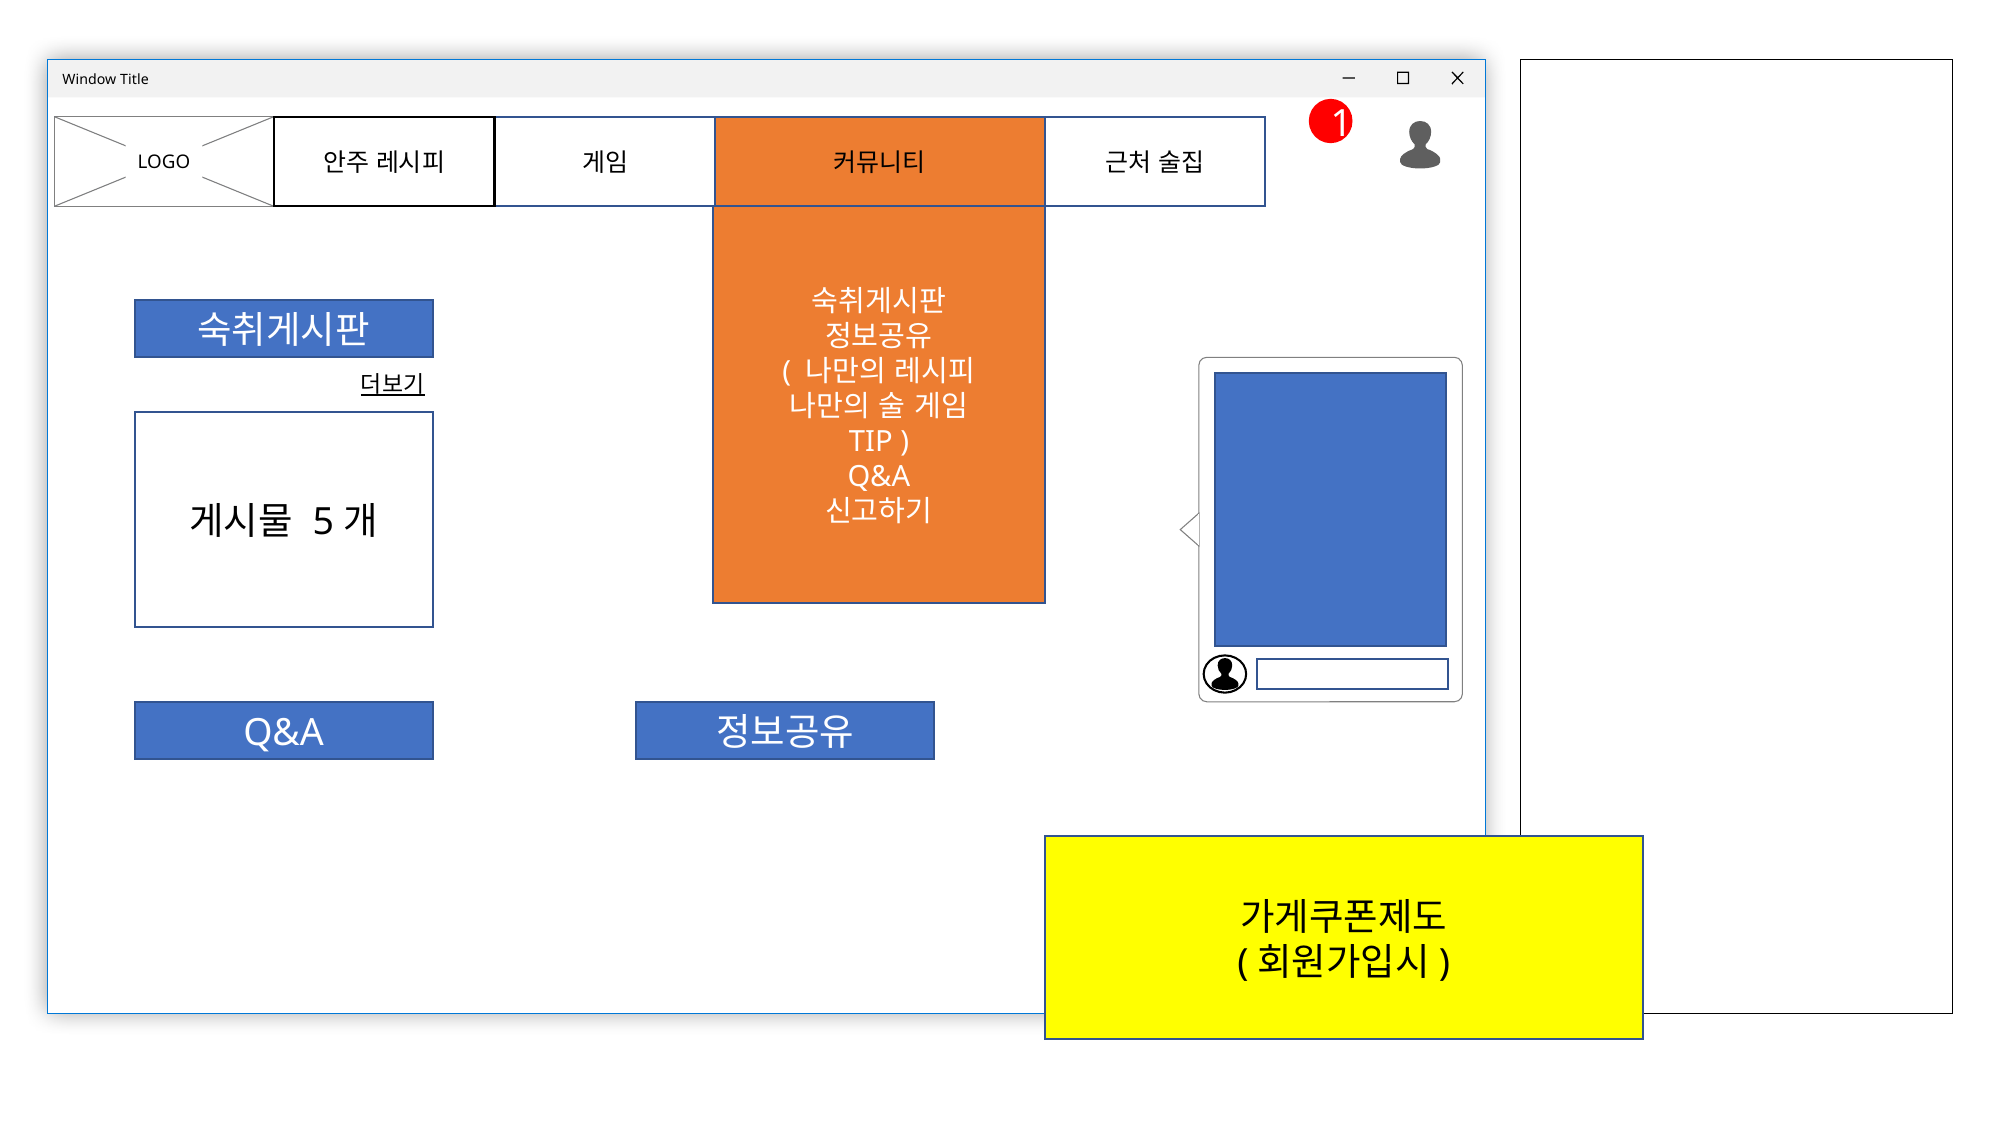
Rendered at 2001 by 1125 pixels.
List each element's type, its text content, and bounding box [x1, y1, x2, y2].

text_box 정보공유 [635, 701, 935, 760]
text_box 근처 술집 [1044, 116, 1266, 207]
text_box 안주 레시피 [274, 116, 496, 207]
text_box 더보기 [346, 362, 440, 405]
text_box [54, 116, 274, 207]
text_box 1 [1308, 98, 1353, 144]
text_box 숙취게시판 [134, 299, 434, 358]
text_box 숙취게시판 정보공유 ( 나만의 레시피 나만의 술 게임 TIP ) Q&A 신고하기 [712, 207, 1046, 604]
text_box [1180, 357, 1463, 702]
text_box 커뮤니티 [714, 116, 1044, 207]
text_box 게임 [496, 116, 714, 207]
text_box 가게쿠폰제도 (회원가입시) [1044, 835, 1644, 1040]
text_box 게시물 5개 [134, 411, 434, 628]
text_box Q&A [134, 701, 434, 760]
text_box [1400, 121, 1441, 169]
